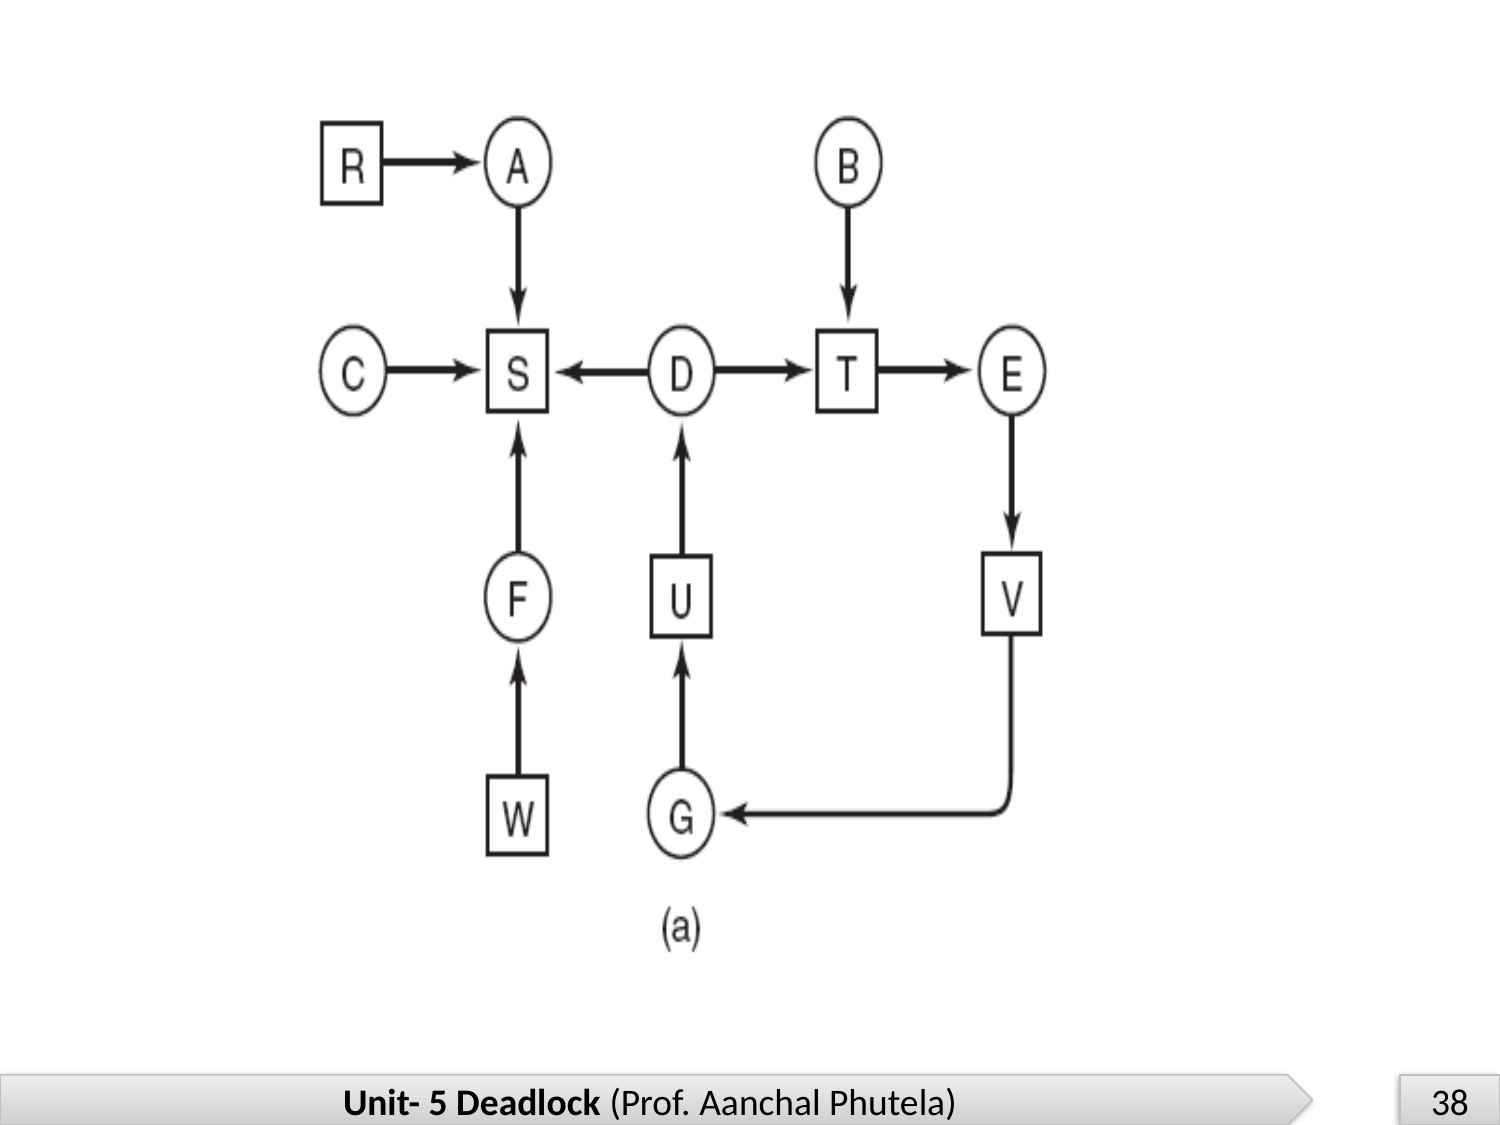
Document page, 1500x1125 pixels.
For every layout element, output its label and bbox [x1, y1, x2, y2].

picture [287, 74, 1086, 1020]
